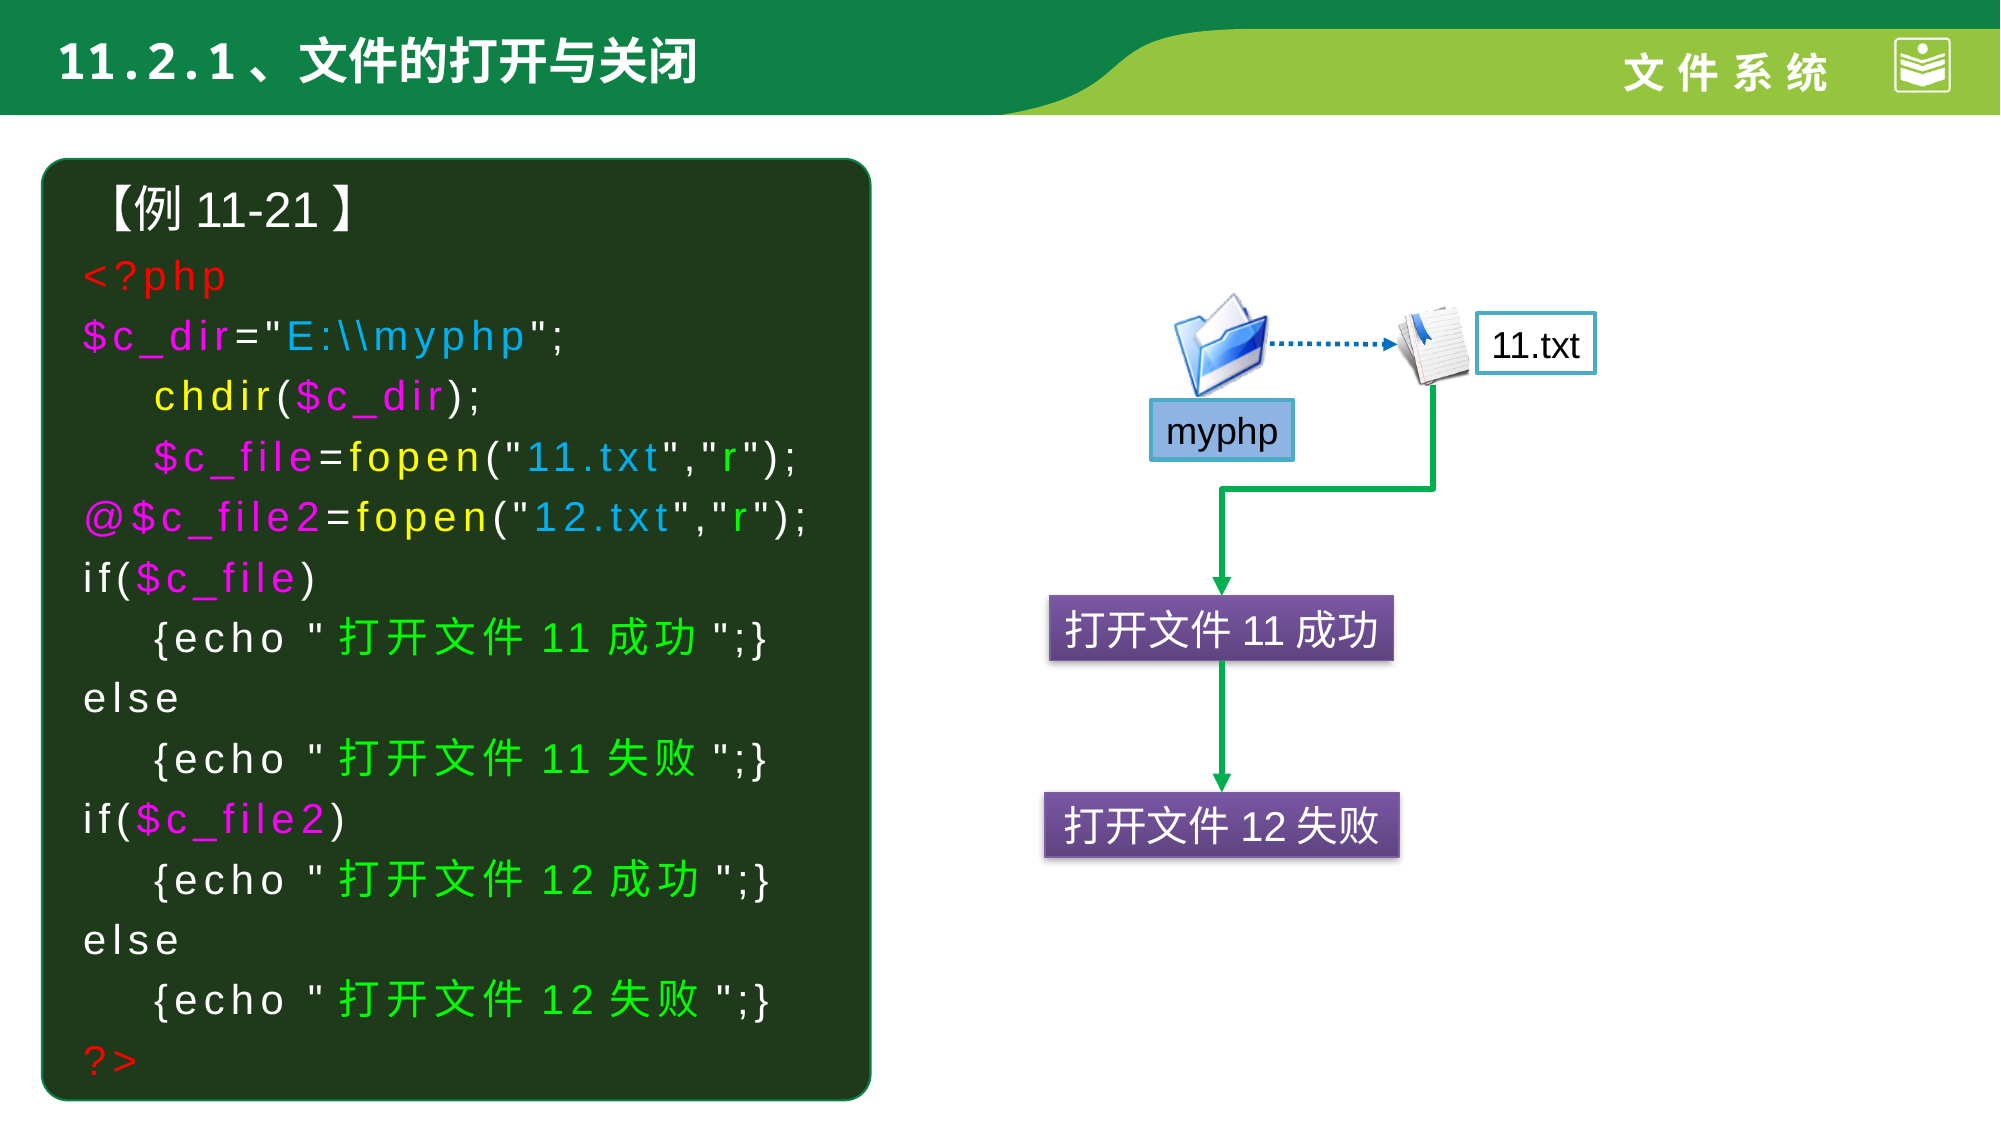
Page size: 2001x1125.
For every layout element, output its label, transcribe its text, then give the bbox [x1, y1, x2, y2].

picture [1893, 37, 1951, 93]
text_box 【例11-21】 <?php $c_dir="E:\\myphp"; chdir($c_dir); $c_file=fopen("11.txt","r"); @$c_file2=fopen("12.txt","r"); if($c_file) {echo "打开文件11成功";} else {echo "打开文件11失败";} if($c_file2) {echo "打开文件12成功";} else {echo "打开文件12失败";} ?> [68, 170, 839, 1092]
text_box 打开文件12失败 [1044, 792, 1400, 858]
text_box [1150, 290, 1295, 461]
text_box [1397, 303, 1597, 386]
text_box 文件系统 [1609, 39, 1844, 104]
text_box 11.2.1、文件的打开与关闭 [41, 21, 789, 97]
text_box 打开文件11成功 [1049, 595, 1394, 661]
text_box [41, 158, 871, 1101]
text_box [1221, 384, 1434, 597]
text_box [999, 28, 2000, 116]
text_box [0, 0, 2000, 116]
